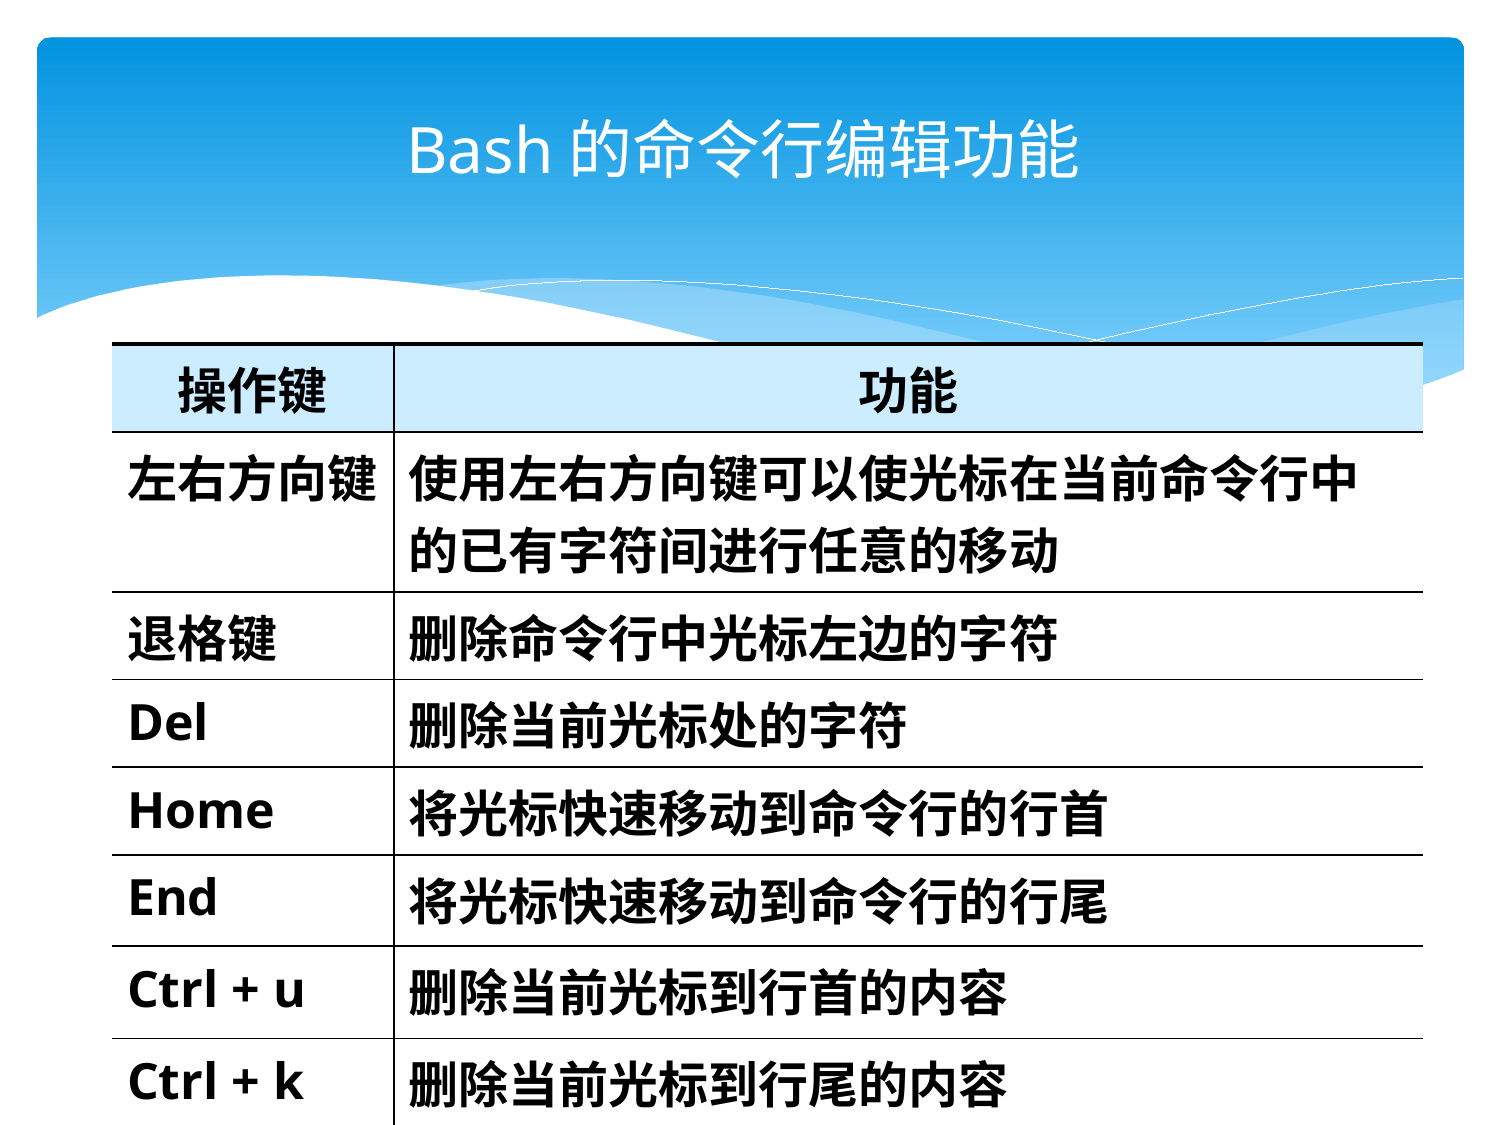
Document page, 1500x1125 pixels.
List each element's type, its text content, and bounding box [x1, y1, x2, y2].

table_cell 使用左右方向键可以使光标在当前命令行中的已有字符间进行任意的移动 [395, 433, 1423, 591]
table_cell Ctrl + u [112, 947, 393, 1038]
table_cell 删除当前光标到行尾的内容 [395, 1039, 1423, 1125]
table_cell 将光标快速移动到命令行的行尾 [395, 856, 1423, 945]
table_cell 将光标快速移动到命令行的行首 [395, 768, 1423, 854]
table_cell 删除命令行中光标左边的字符 [395, 593, 1423, 679]
table_cell Home [112, 768, 393, 854]
table_header 操作键 [112, 346, 393, 431]
table_header 功能 [395, 346, 1423, 431]
table_cell Ctrl + k [112, 1039, 393, 1125]
table_cell 退格键 [112, 593, 393, 679]
table_cell Del [112, 680, 393, 766]
table_cell 删除当前光标到行首的内容 [395, 947, 1423, 1038]
table_cell End [112, 856, 393, 945]
title Bash的命令行编辑功能 [312, 101, 1188, 195]
table_cell 删除当前光标处的字符 [395, 680, 1423, 766]
table_cell 左右方向键 [112, 433, 393, 591]
